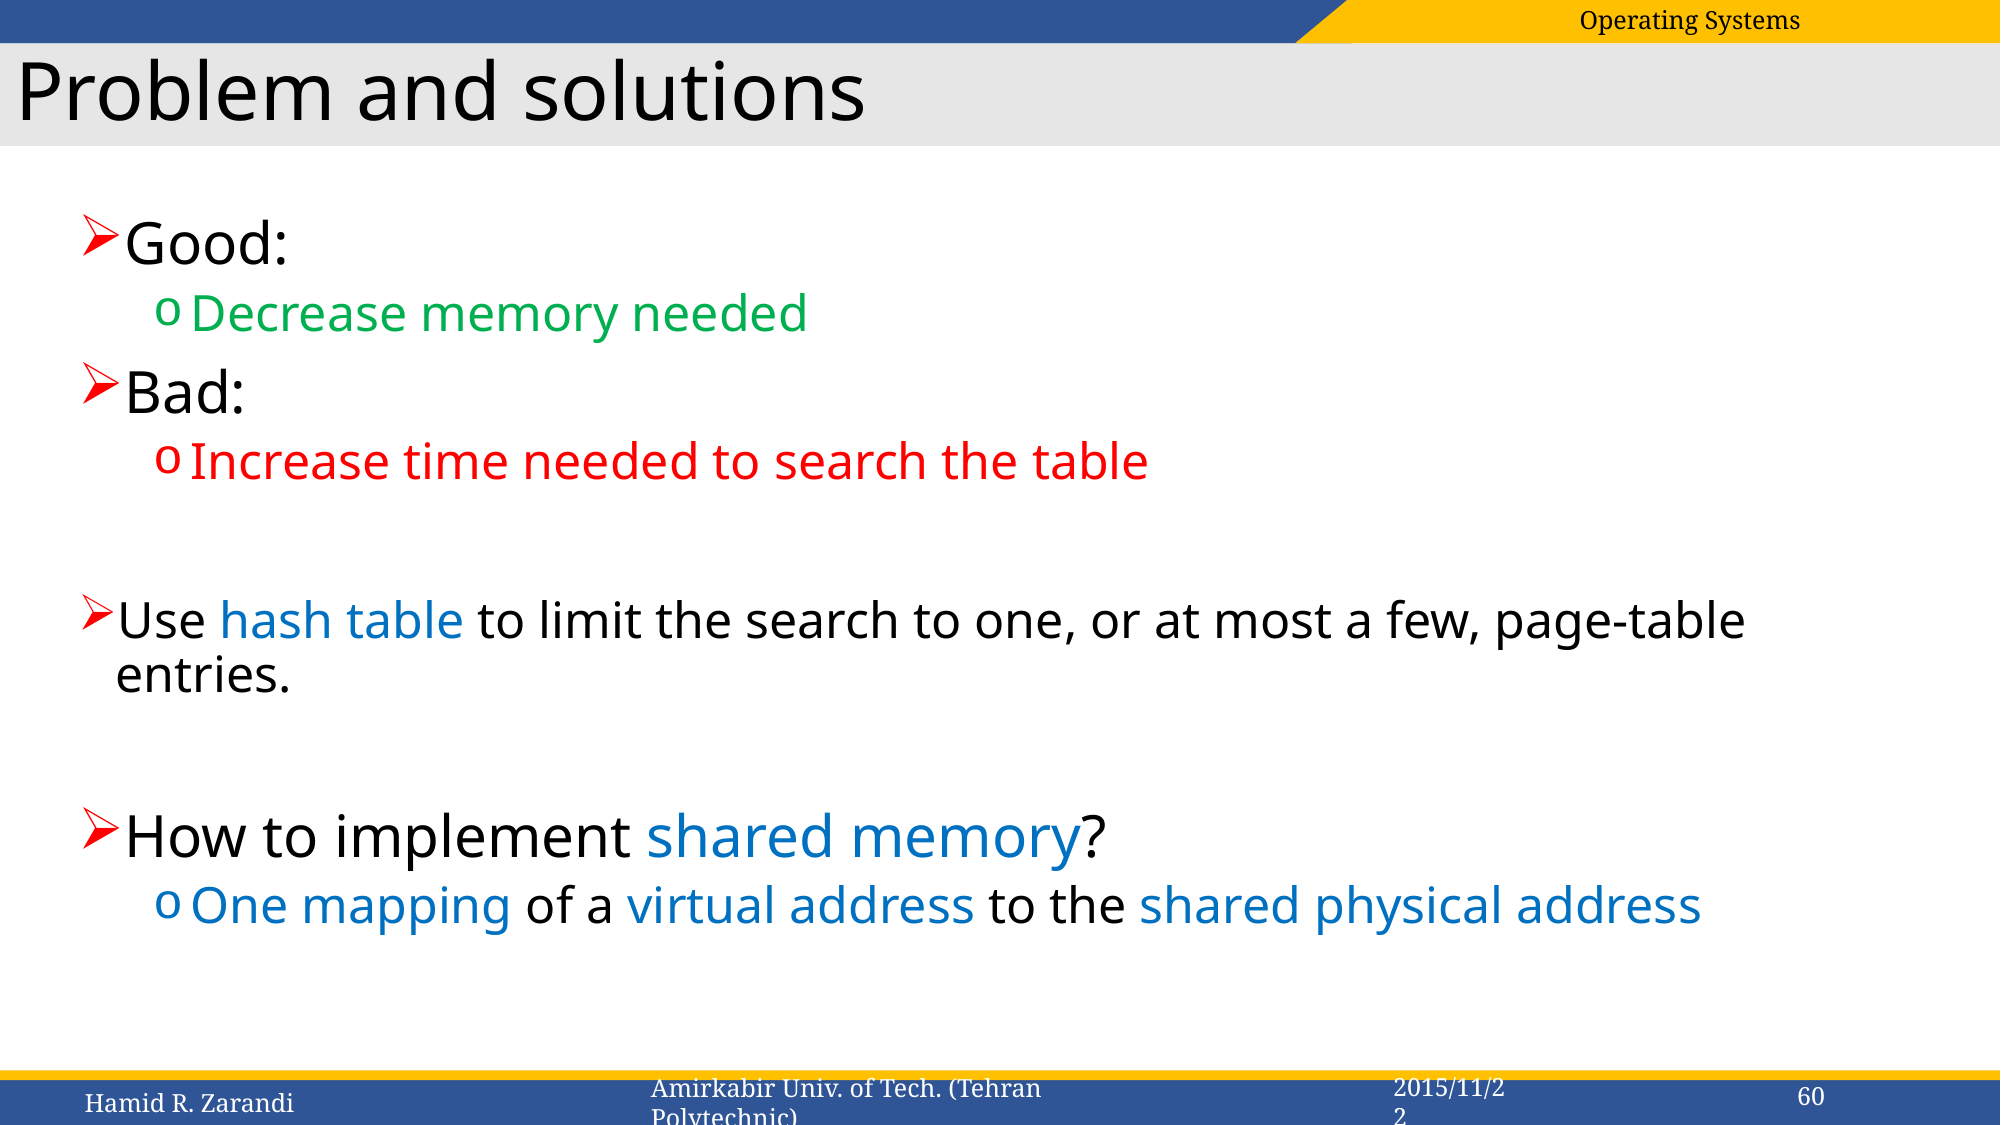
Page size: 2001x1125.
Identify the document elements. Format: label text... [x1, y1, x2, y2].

title Problem and solutions [0, 43, 2000, 146]
list Good: Decrease memory needed Bad: Increase time needed to search the table Use hash table to limit the search to one, or at most a few, page-table entries. How to implement shared memory? One mapping of a virtual address to the shared physical address [63, 207, 1937, 1014]
